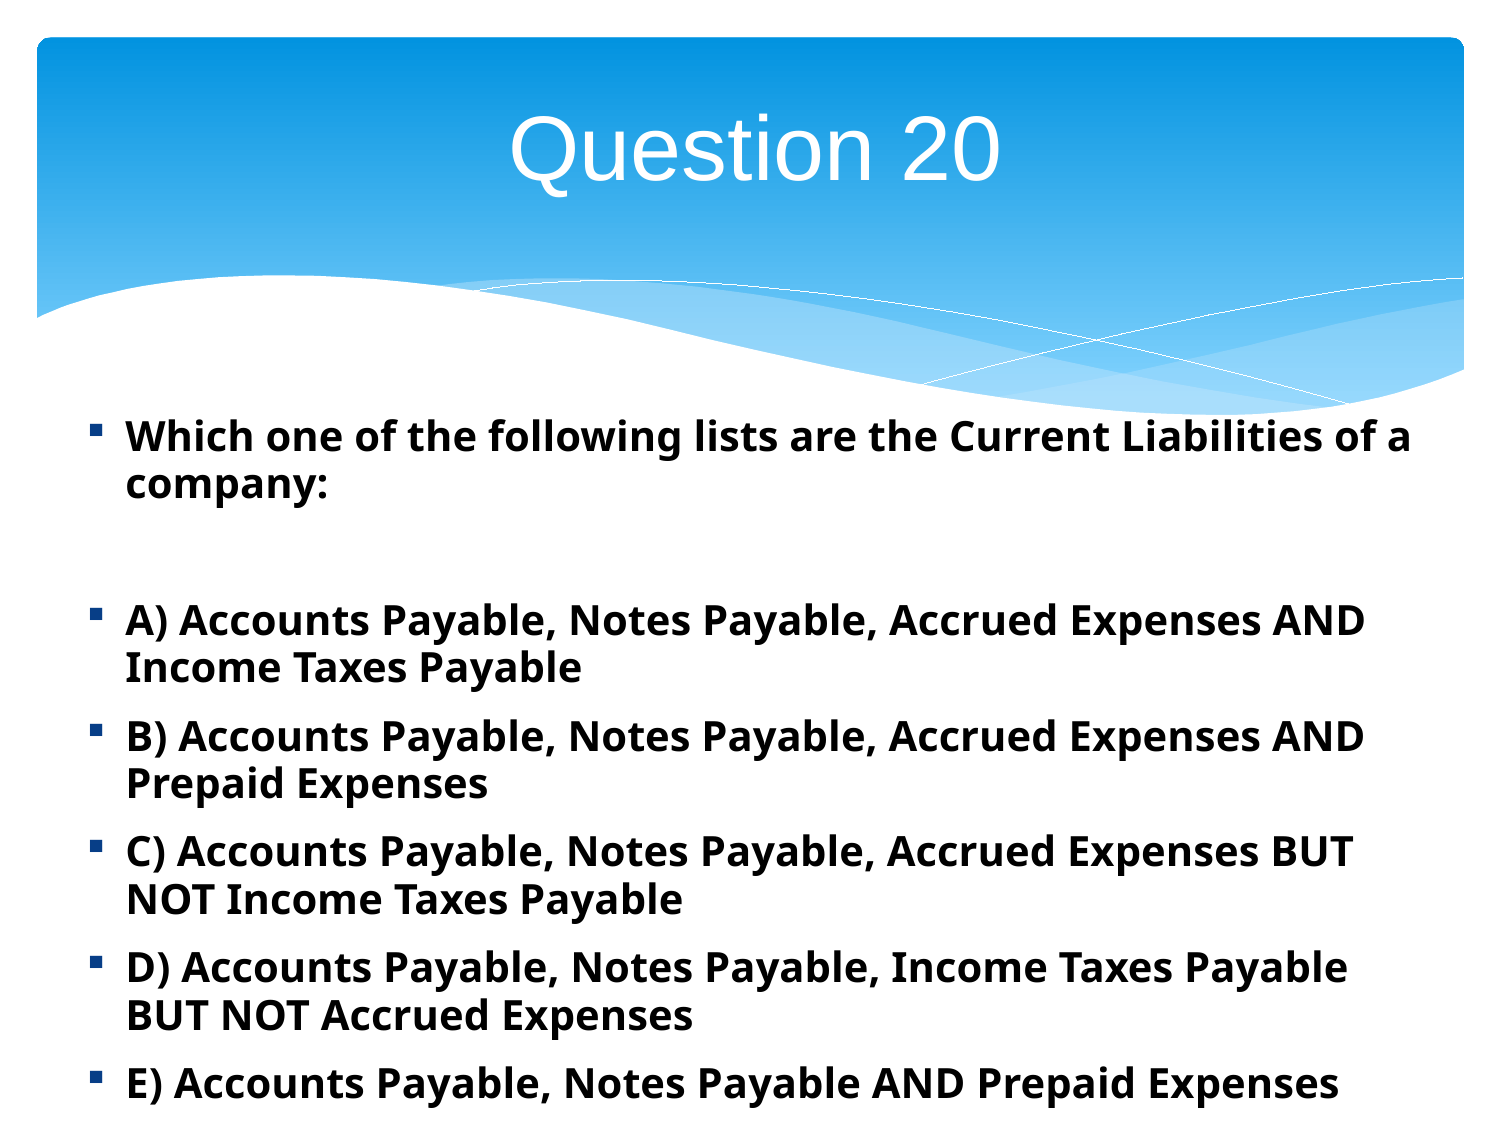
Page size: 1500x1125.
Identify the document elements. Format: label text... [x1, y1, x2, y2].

text_box [330, 143, 1500, 282]
text_box Which one of the following lists are the Current Liabilities of a company: A) Accounts Payable, Notes Payable, Accrued Expenses AND Income Taxes Payable B) Accounts Payable, Notes Payable, Accrued Expenses AND Prepaid Expenses C) Accounts Payable, Notes Payable, Accrued Expenses BUT NOT Income Taxes Payable D) Accounts Payable, Notes Payable, Income Taxes Payable BUT NOT Accrued Expenses E) Accounts Payable, Notes Payable AND Prepaid Expenses [73, 279, 1448, 555]
title Question 20 [87, 75, 1424, 213]
